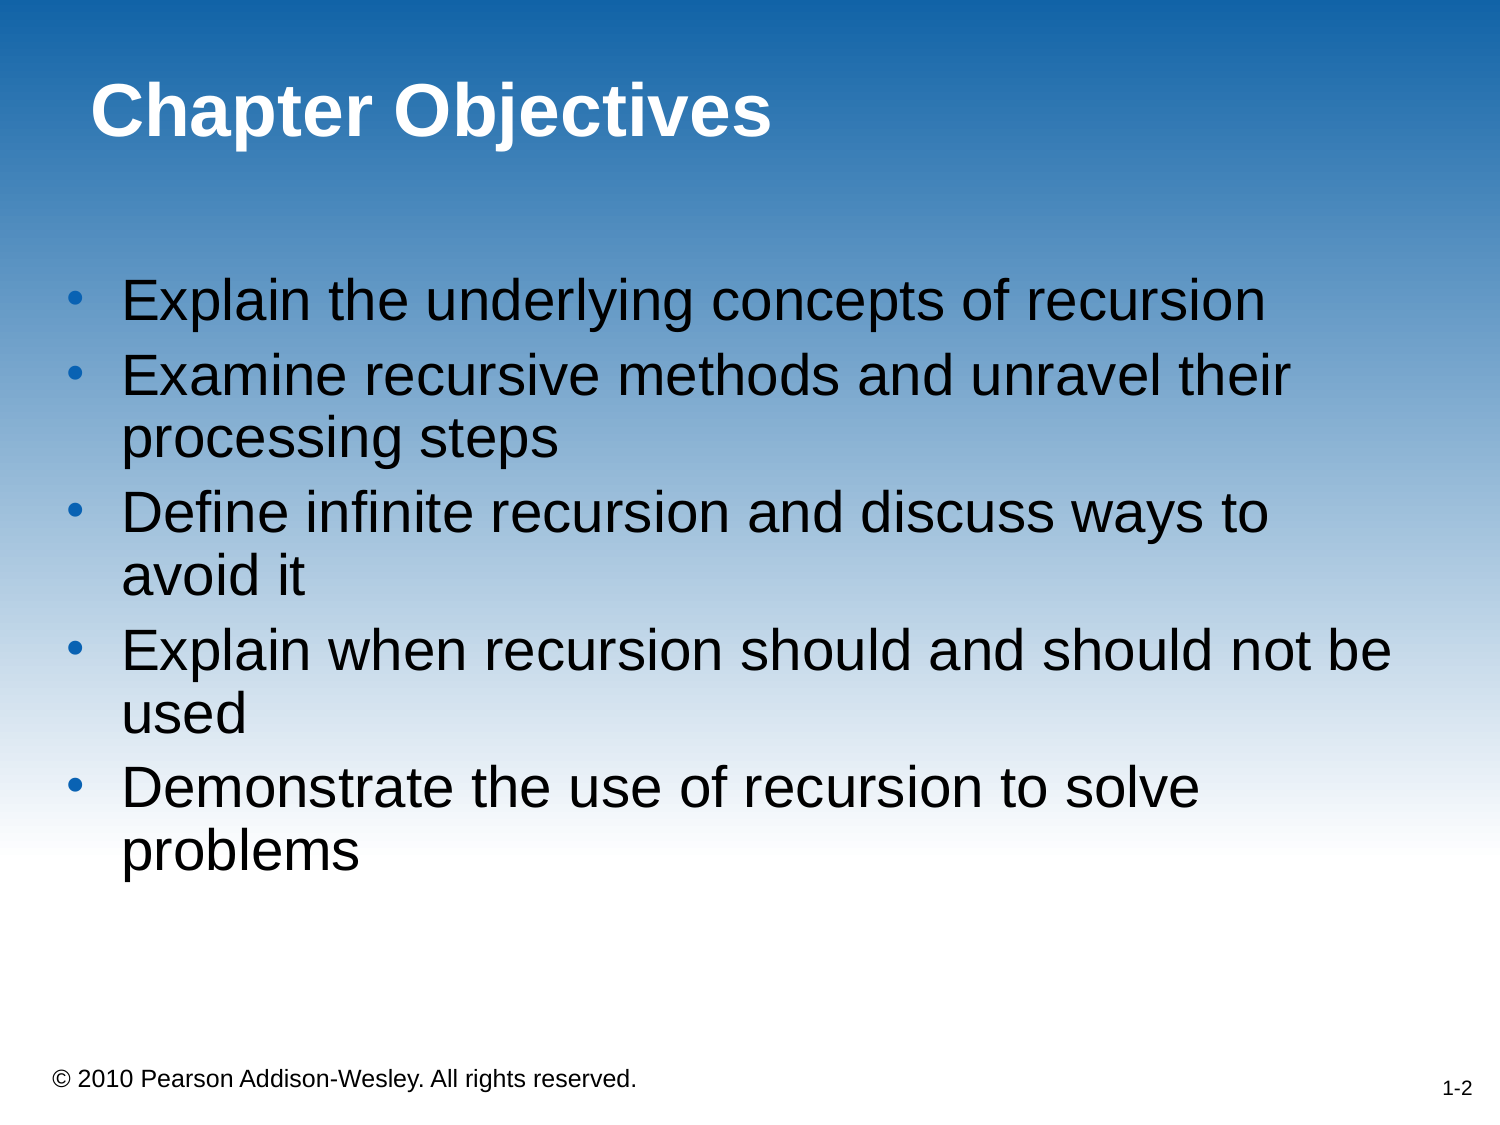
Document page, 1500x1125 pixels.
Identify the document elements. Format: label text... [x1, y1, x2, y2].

list Explain the underlying concepts of recursion Examine recursive methods and unravel their processing steps Define infinite recursion and discuss ways to avoid it Explain when recursion should and should not be used Demonstrate the use of recursion to solve problems [50, 262, 1413, 938]
slide_number 1-2 [1174, 1049, 1488, 1125]
title Chapter Objectives [75, 12, 1438, 200]
